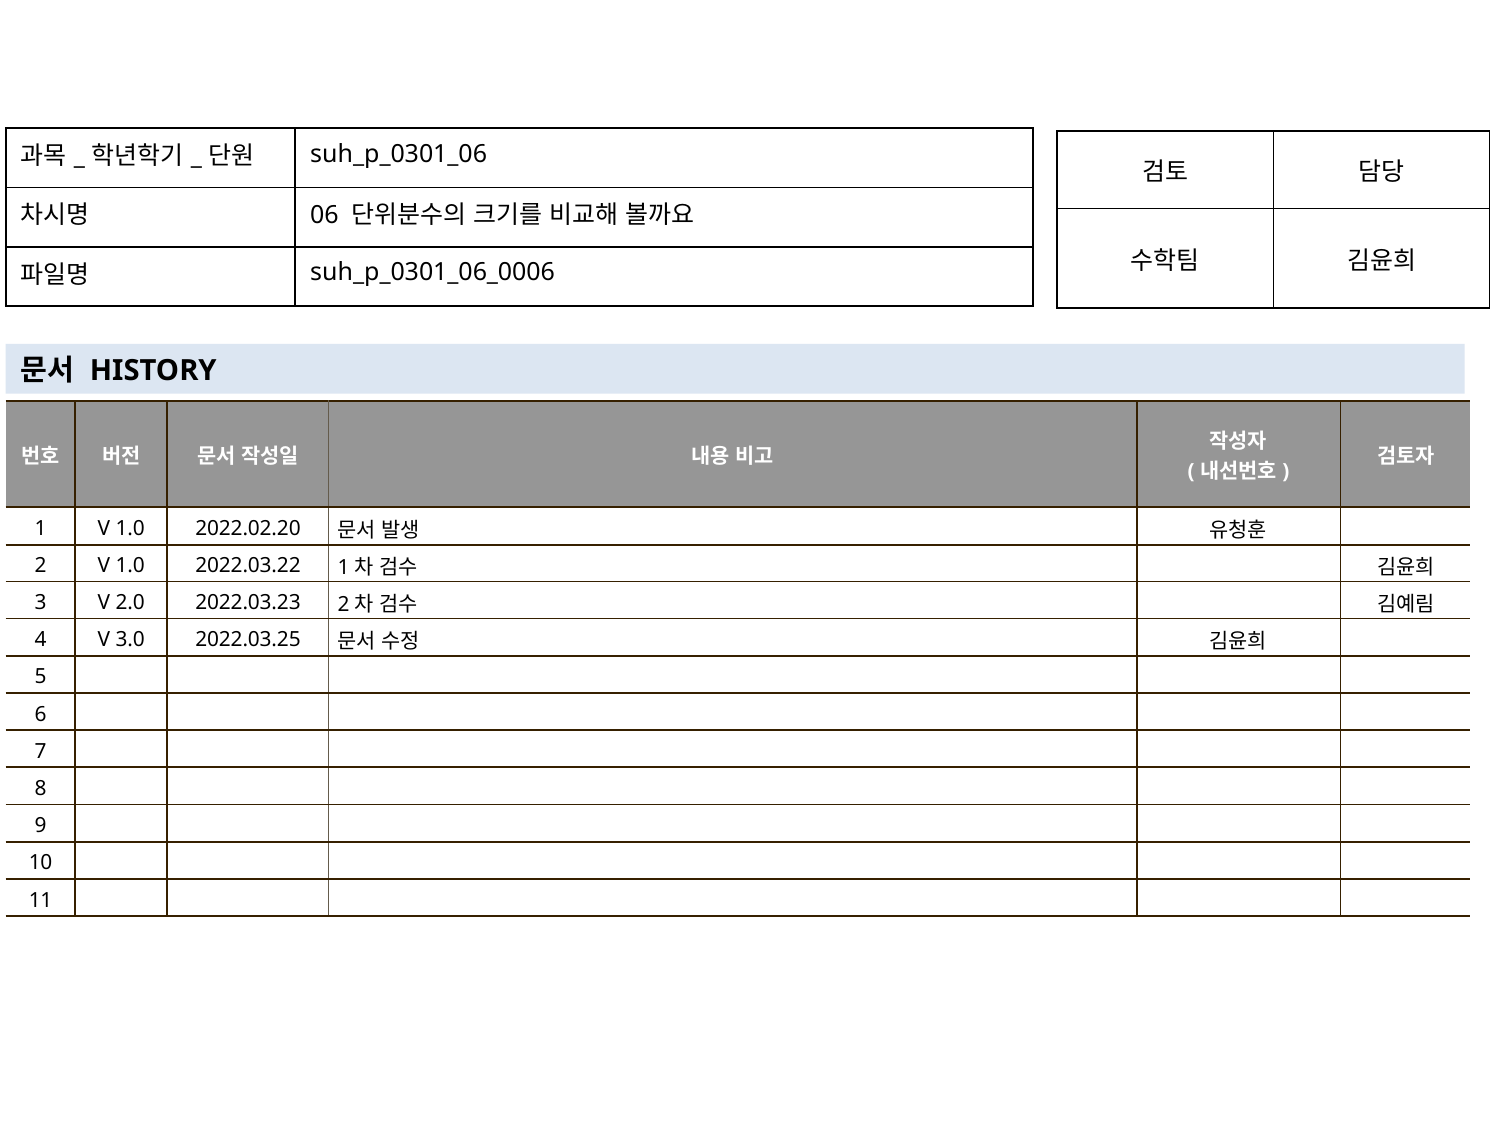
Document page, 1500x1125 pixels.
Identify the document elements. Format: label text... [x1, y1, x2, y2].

table_cell 6 [6, 694, 74, 729]
table_cell [76, 805, 166, 841]
table_cell [1341, 880, 1470, 915]
table_cell [76, 880, 166, 915]
table_cell 2022.02.20 [168, 508, 328, 544]
table_cell 2 [6, 546, 74, 581]
table_cell 김윤희 [1274, 209, 1489, 307]
table_cell 10 [6, 843, 74, 878]
table_cell [1138, 694, 1340, 729]
table_cell [168, 657, 328, 692]
table_cell V 2.0 [76, 582, 166, 618]
table_cell [1341, 731, 1470, 766]
table_cell [1138, 657, 1340, 692]
table_cell [329, 731, 1136, 766]
table_cell 1 [6, 508, 74, 544]
table_cell [168, 731, 328, 766]
table_cell [1138, 768, 1340, 804]
table_cell [1341, 805, 1470, 841]
table_cell [329, 768, 1136, 804]
table_cell 3 [6, 582, 74, 618]
table_cell 06 단위분수의 크기를 비교해 볼까요 [296, 188, 1032, 246]
table_cell [329, 805, 1136, 841]
table_cell V 1.0 [76, 508, 166, 544]
table_header 담당 [1274, 132, 1489, 208]
table_cell [1138, 805, 1340, 841]
table_cell [1341, 619, 1470, 655]
table_cell 7 [6, 731, 74, 766]
table_cell [1138, 582, 1340, 618]
table_cell 1차 검수 [329, 546, 1136, 581]
table_cell suh_p_0301_06_0006 [296, 248, 1032, 305]
table_cell [76, 843, 166, 878]
table_cell [1341, 843, 1470, 878]
table_cell [329, 694, 1136, 729]
table_cell 수학팀 [1058, 209, 1273, 307]
table_cell [76, 768, 166, 804]
table_header 검토자 [1341, 402, 1470, 506]
table_cell 김윤희 [1138, 619, 1340, 655]
table_cell [329, 880, 1136, 915]
table_cell [168, 768, 328, 804]
table_cell 11 [6, 880, 74, 915]
table_cell 4 [6, 619, 74, 655]
table_cell 김예림 [1341, 582, 1470, 618]
table_cell [1341, 768, 1470, 804]
table_cell 문서 발생 [329, 508, 1136, 544]
table_cell 9 [6, 805, 74, 841]
table_cell [329, 843, 1136, 878]
table_cell [168, 843, 328, 878]
table_cell 2차 검수 [329, 582, 1136, 618]
table_cell [76, 731, 166, 766]
table_header 번호 [6, 402, 74, 506]
table_cell [76, 694, 166, 729]
table_header 내용 비고 [329, 402, 1136, 506]
table_cell V 1.0 [76, 546, 166, 581]
table_header suh_p_0301_06 [296, 129, 1032, 187]
table_cell 유청훈 [1138, 508, 1340, 544]
text_box 문서 HISTORY [5, 343, 1465, 394]
table_cell 2022.03.23 [168, 582, 328, 618]
table_cell [1138, 731, 1340, 766]
table_cell 문서 수정 [329, 619, 1136, 655]
table_cell [1138, 843, 1340, 878]
table_cell 파일명 [7, 248, 294, 305]
table_cell [1138, 546, 1340, 581]
table_cell 김윤희 [1341, 546, 1470, 581]
table_cell 2022.03.25 [168, 619, 328, 655]
table_cell [168, 880, 328, 915]
table_cell [1341, 694, 1470, 729]
table_header 검토 [1058, 132, 1273, 208]
table_cell [1341, 657, 1470, 692]
table_cell 2022.03.22 [168, 546, 328, 581]
table_cell [329, 657, 1136, 692]
table_cell 차시명 [7, 188, 294, 246]
table_cell [76, 657, 166, 692]
table_header 과목_학년학기_단원 [7, 129, 294, 187]
table_header 문서 작성일 [168, 402, 328, 506]
table_cell 5 [6, 657, 74, 692]
table_header 버전 [76, 402, 166, 506]
table_cell 8 [6, 768, 74, 804]
table_cell [1341, 508, 1470, 544]
table_cell [168, 805, 328, 841]
table_cell [1138, 880, 1340, 915]
table_cell [168, 694, 328, 729]
table_cell V 3.0 [76, 619, 166, 655]
table_header 작성자 (내선번호) [1138, 402, 1340, 506]
